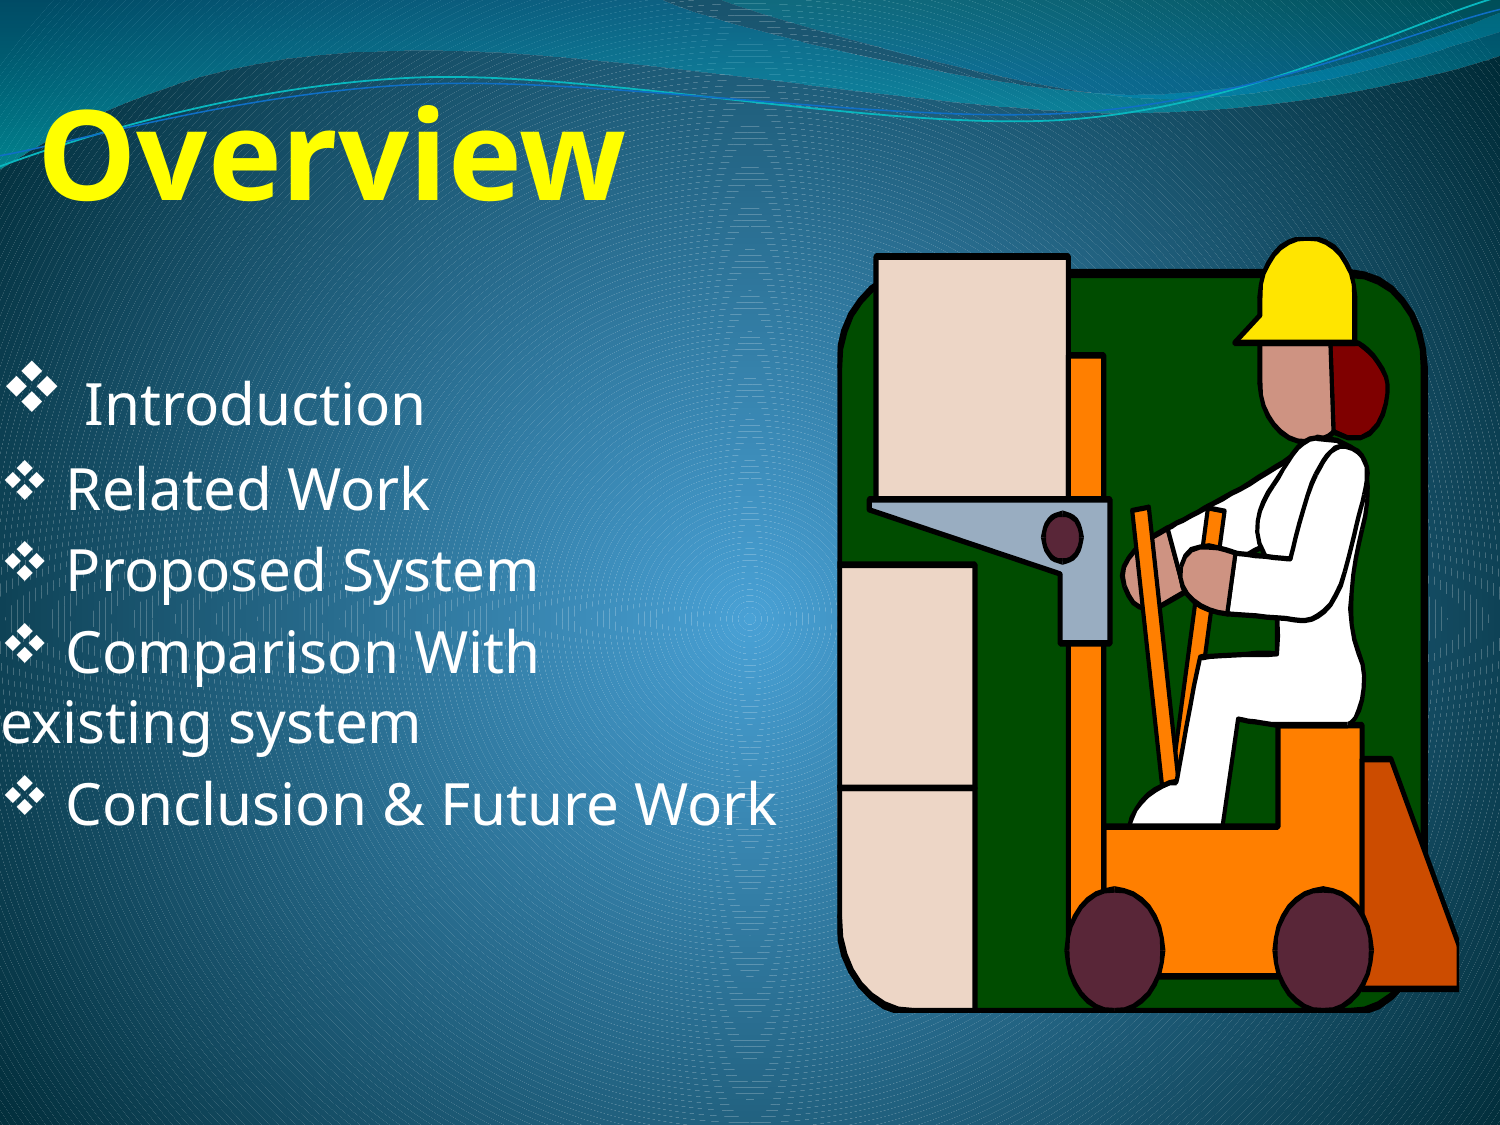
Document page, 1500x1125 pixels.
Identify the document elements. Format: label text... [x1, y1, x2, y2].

title Overview [37, 49, 1500, 226]
subtitle Introduction Related Work Proposed System Comparison With existing system Conclusion & Future Work [0, 237, 901, 1051]
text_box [837, 237, 1460, 1013]
